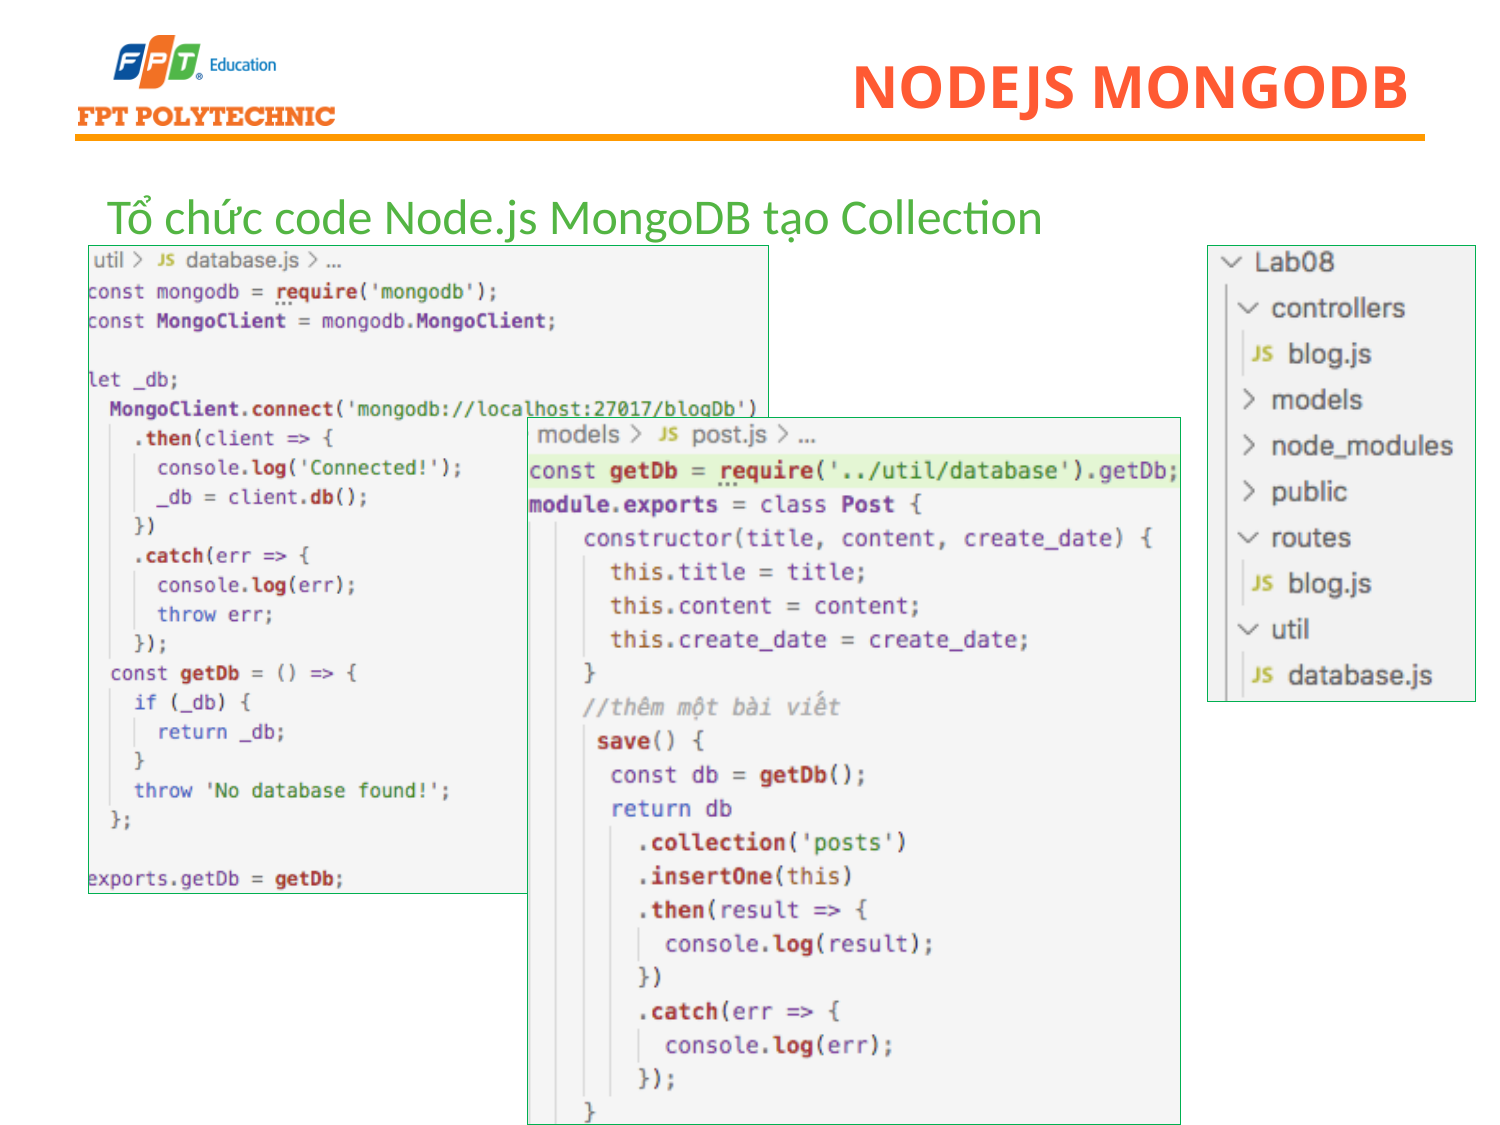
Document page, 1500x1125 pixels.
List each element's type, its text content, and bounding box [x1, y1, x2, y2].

picture [1206, 244, 1476, 702]
picture [88, 244, 1181, 1125]
text_box Tổ chức code Node.js MongoDB tạo Collection [92, 160, 1085, 256]
picture [78, 35, 338, 126]
title Nodejs mongodb [337, 45, 1425, 125]
